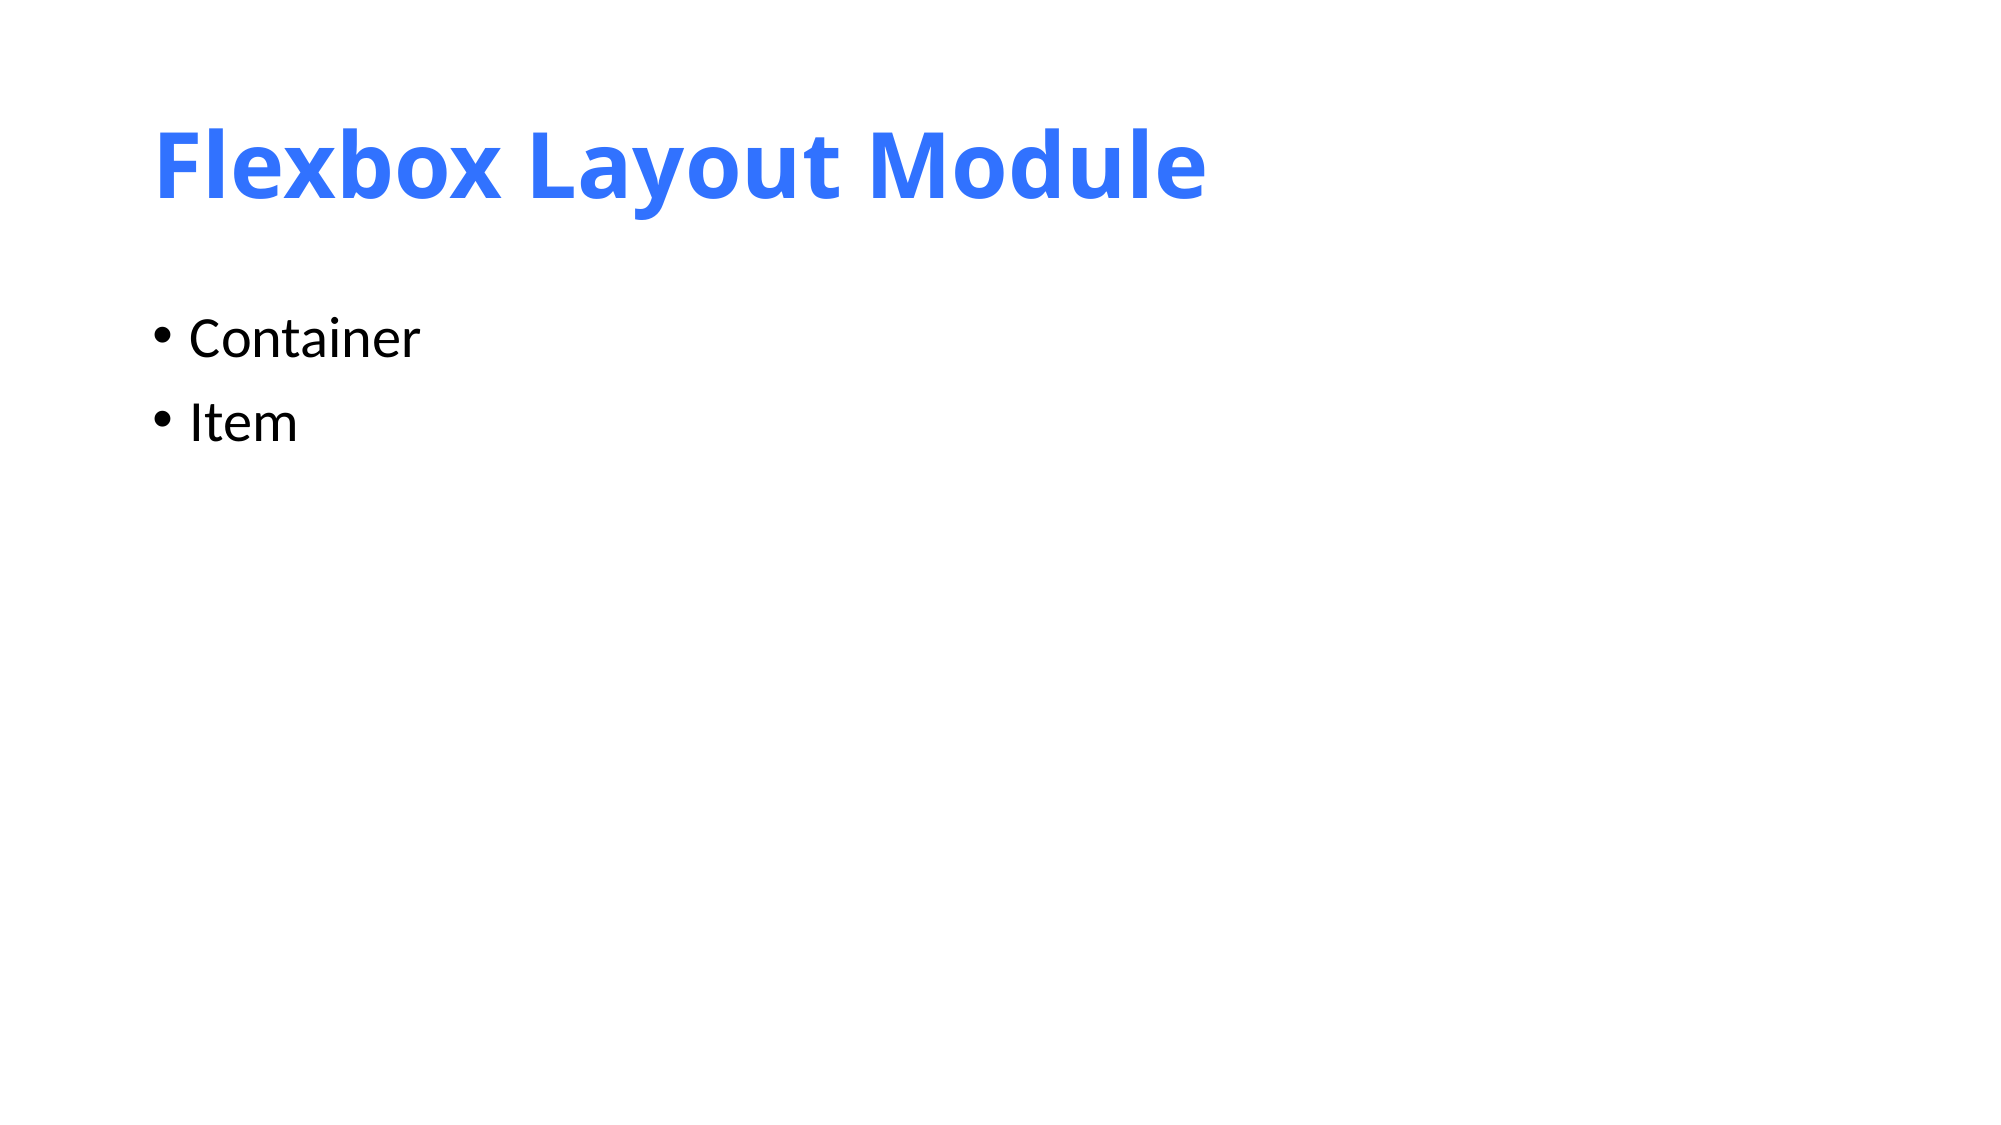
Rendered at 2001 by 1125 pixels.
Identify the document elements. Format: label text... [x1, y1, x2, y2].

list Container Item [137, 299, 1863, 1014]
title Flexbox Layout Module [137, 59, 1863, 278]
